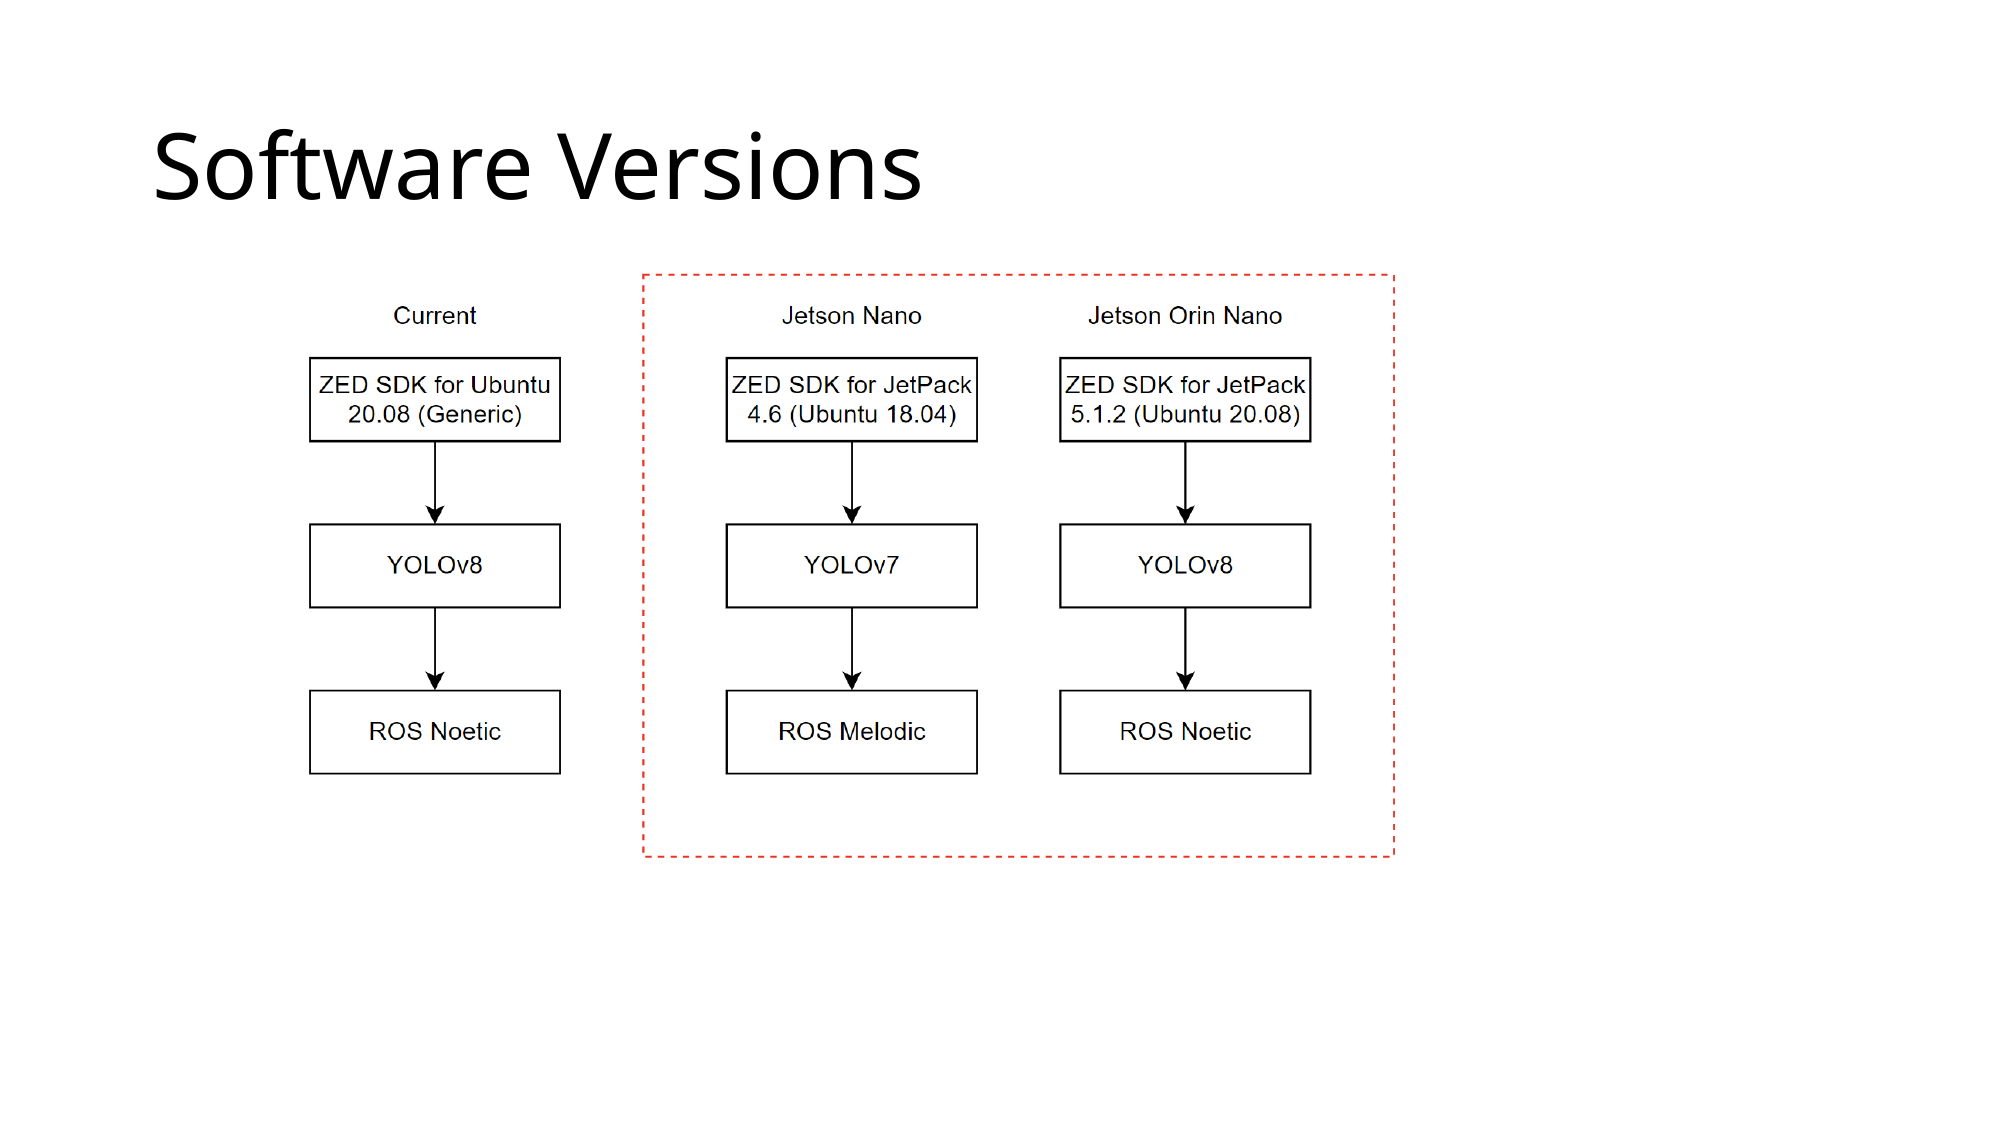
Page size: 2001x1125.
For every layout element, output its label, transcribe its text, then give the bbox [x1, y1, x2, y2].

picture [270, 237, 1467, 887]
title Software Versions [137, 59, 1600, 280]
